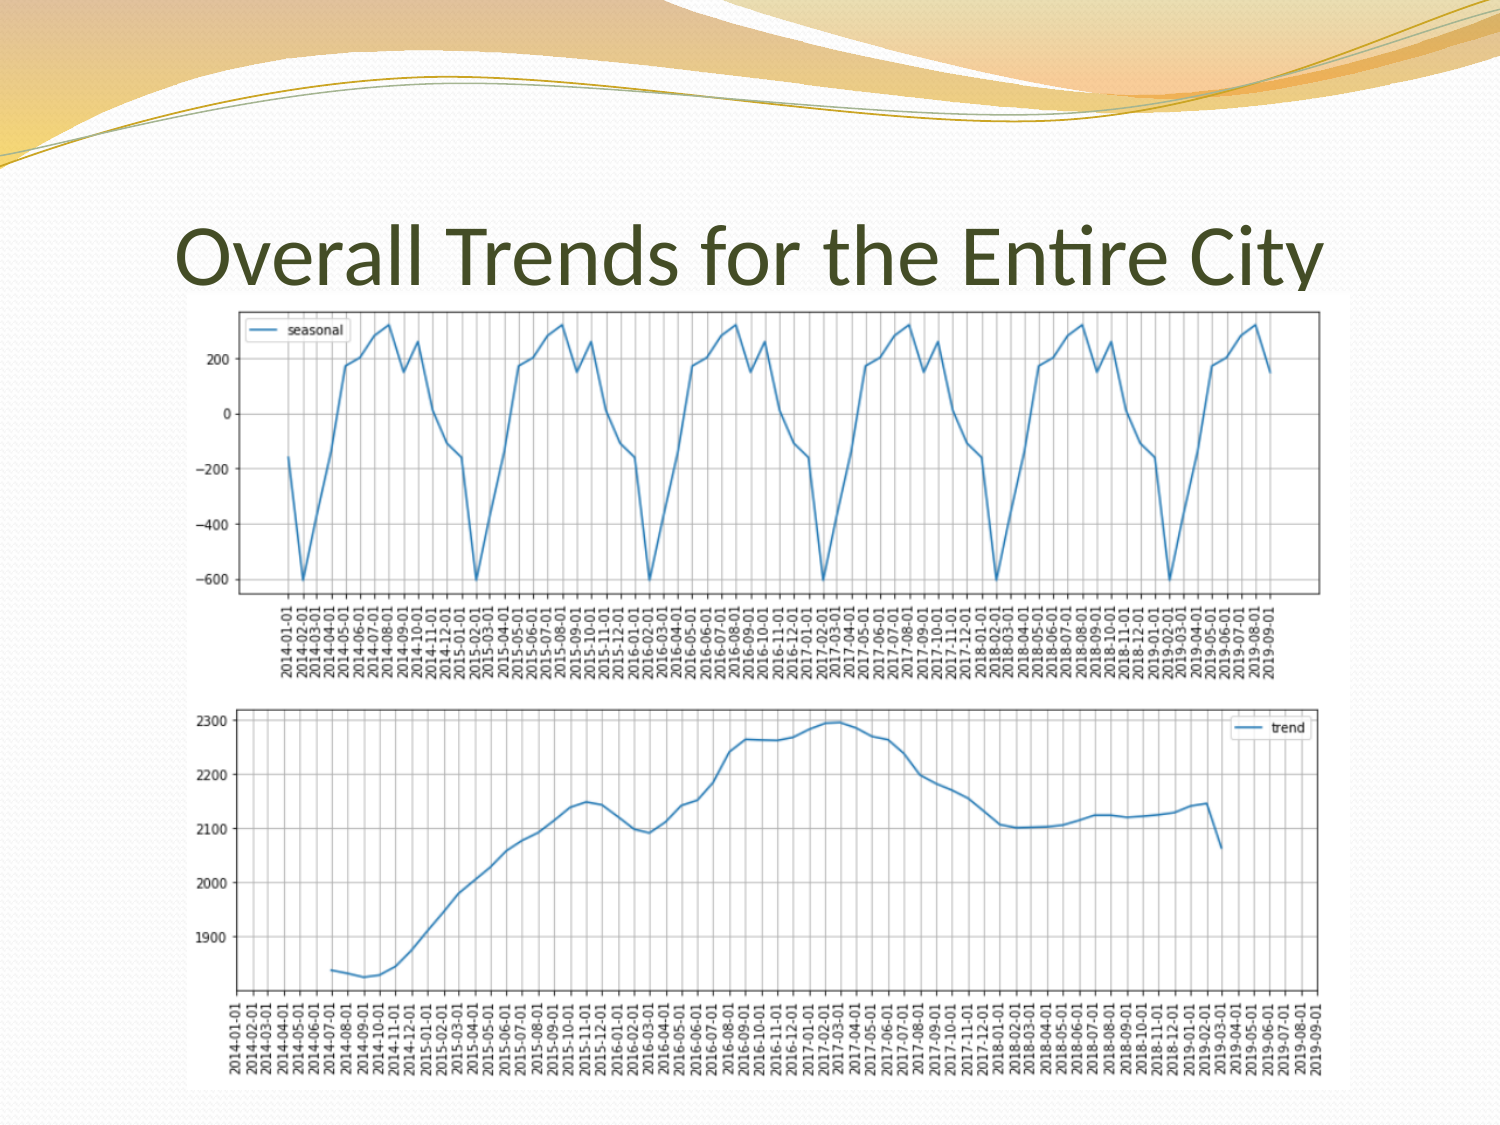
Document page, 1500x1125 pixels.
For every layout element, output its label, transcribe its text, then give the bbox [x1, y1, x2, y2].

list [187, 291, 1351, 1090]
title Overall Trends for the Entire City [75, 115, 1425, 303]
